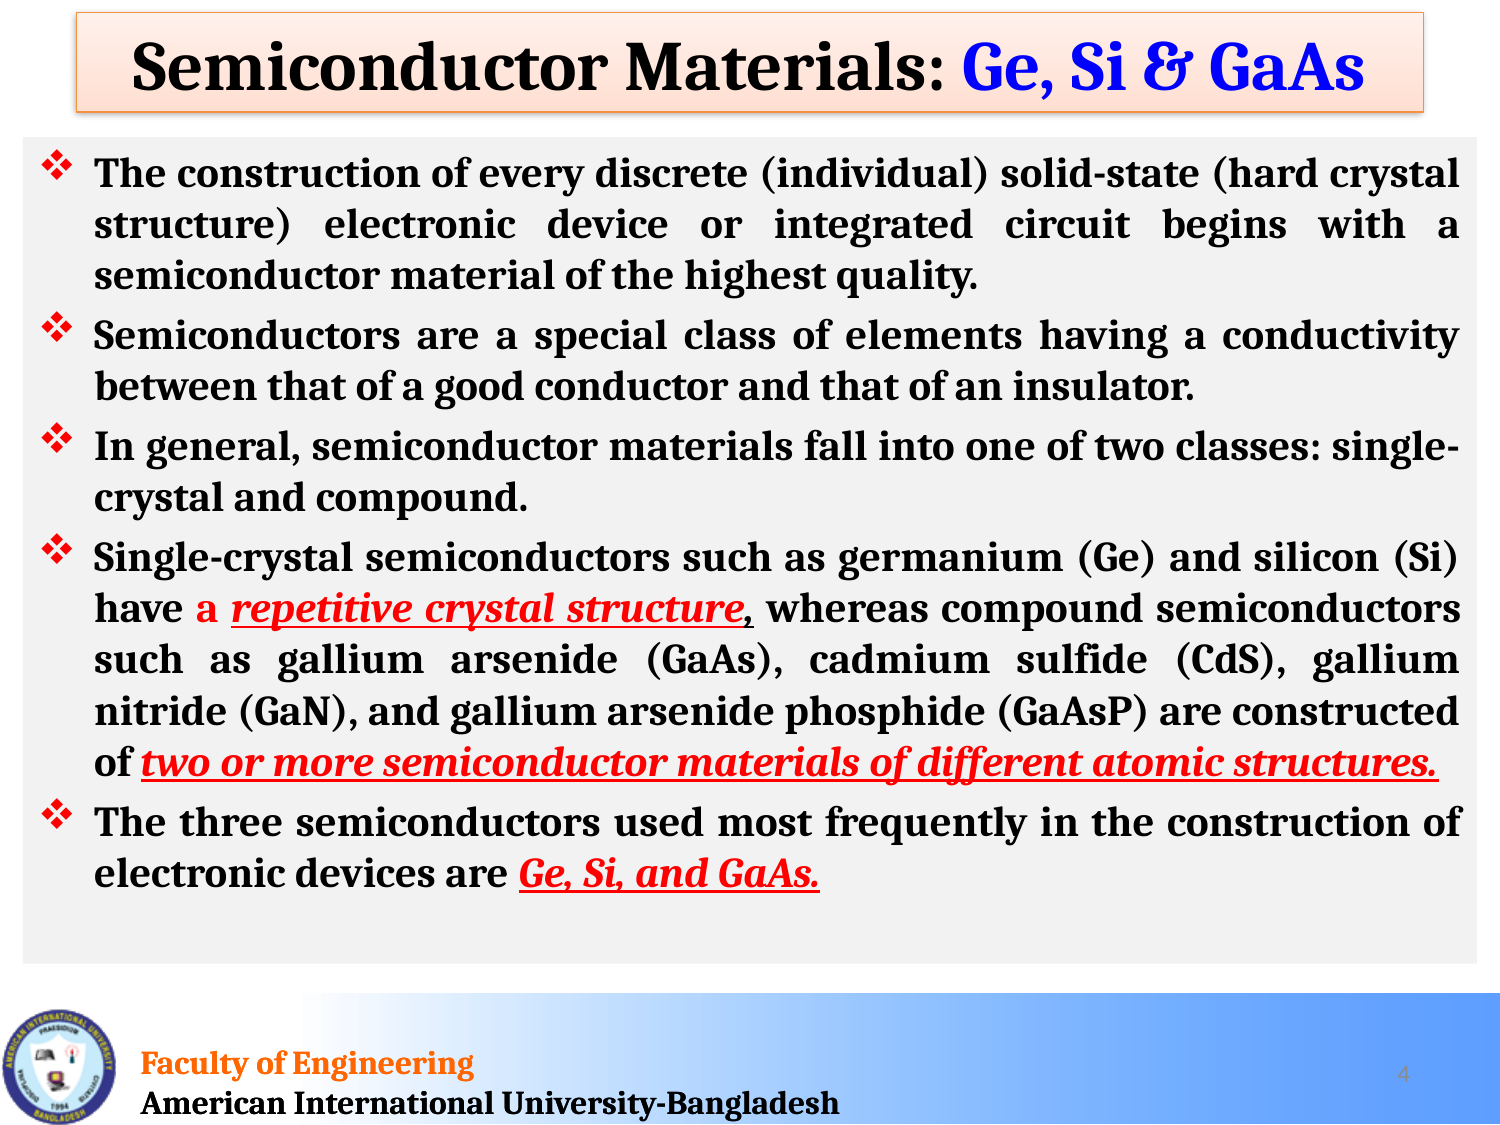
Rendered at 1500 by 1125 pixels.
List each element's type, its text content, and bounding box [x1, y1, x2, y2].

list The construction of every discrete (individual) solid-state (hard crystal structure) electronic device or integrated circuit begins with a semiconductor material of the highest quality. Semiconductors are a special class of elements having a conductivity between that of a good conductor and that of an insulator. In general, semiconductor materials fall into one of two classes: single-crystal and compound. Single-crystal semiconductors such as germanium (Ge) and silicon (Si) have a repetitive crystal structure, whereas compound semiconductors such as gallium arsenide (GaAs), cadmium sulfide (CdS), gallium nitride (GaN), and gallium arsenide phosphide (GaAsP) are constructed of two or more semiconductor materials of different atomic structures. The three semiconductors used most frequently in the construction of electronic devices are Ge, Si, and GaAs. [22, 137, 1477, 964]
slide_number 4 [1074, 1042, 1425, 1103]
text_box Semiconductor Materials: Ge, Si & GaAs [76, 12, 1424, 113]
picture [0, 1007, 119, 1125]
